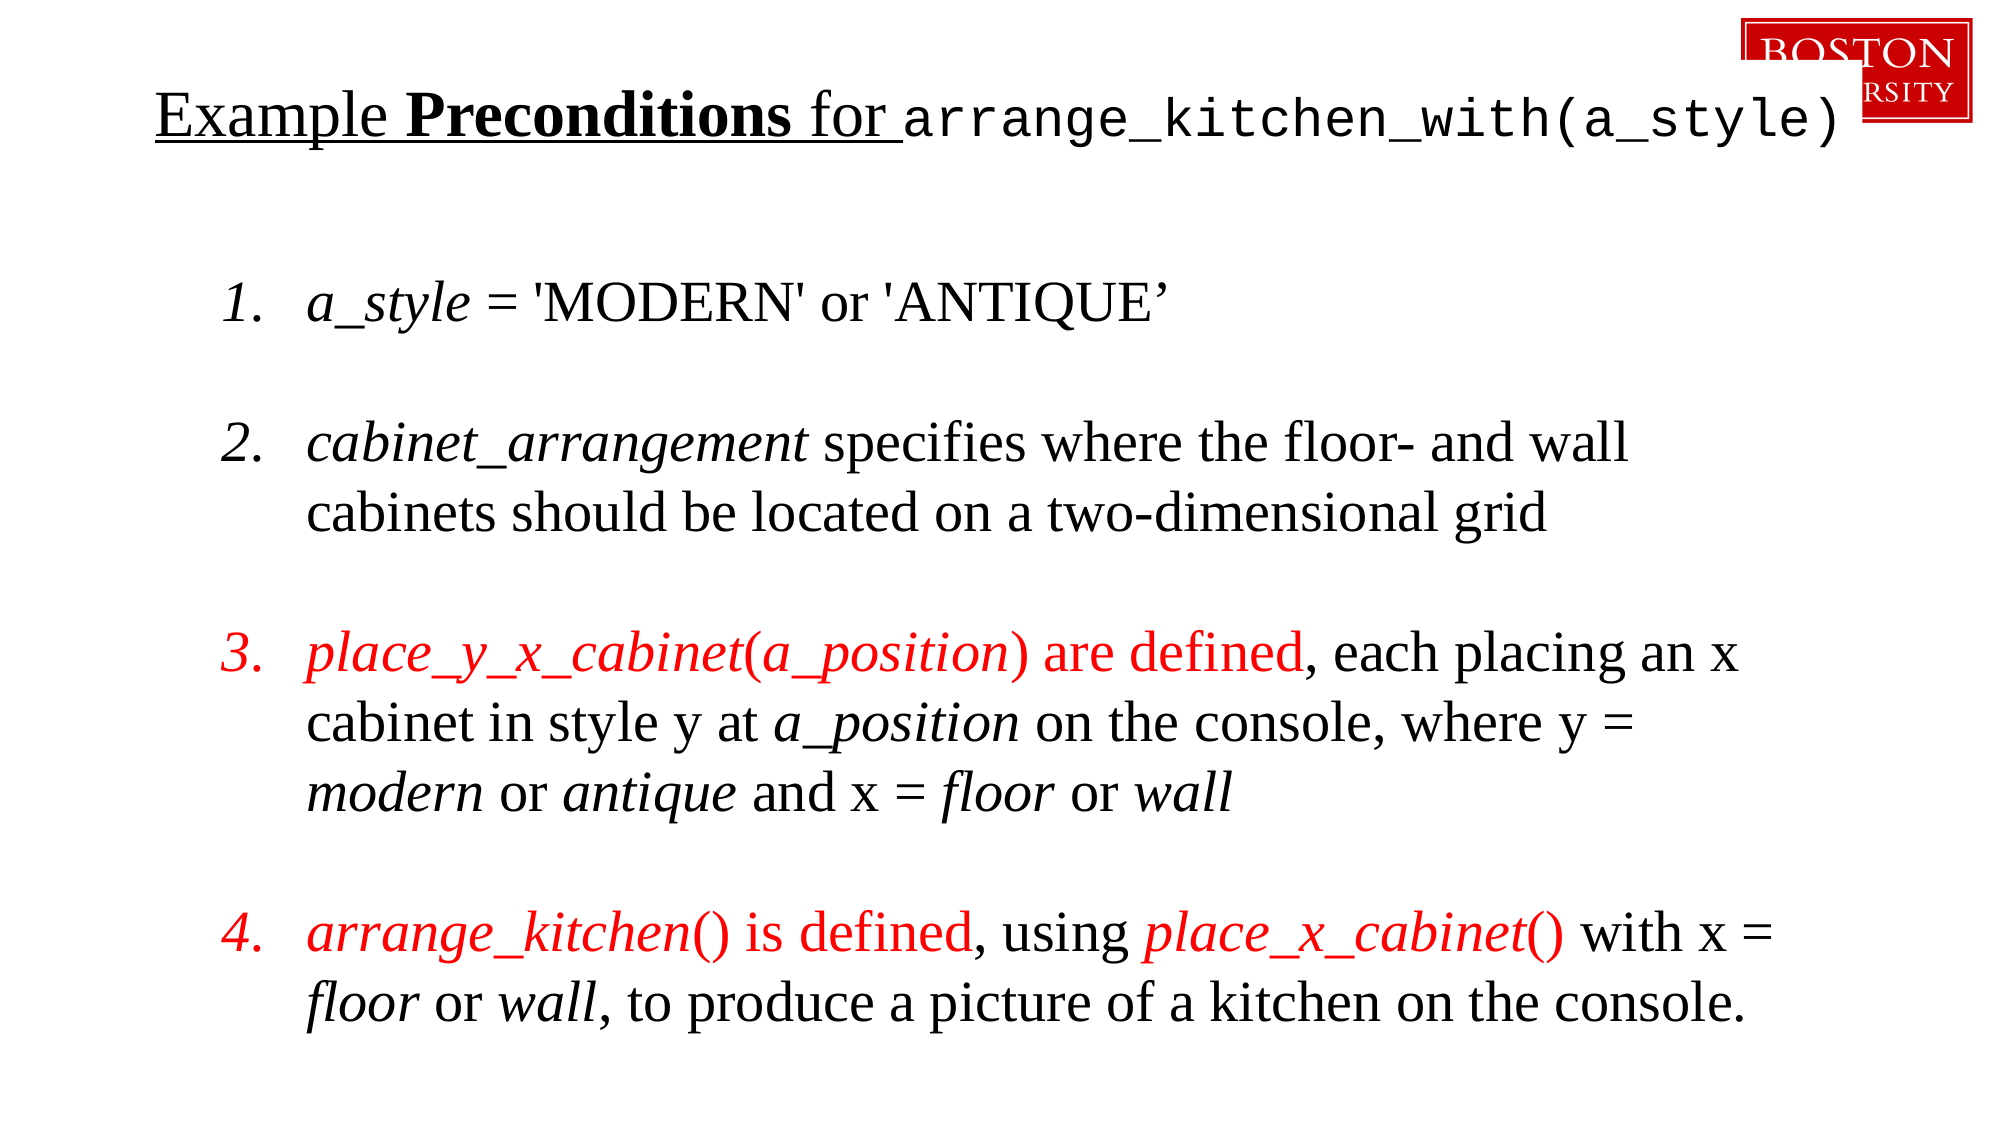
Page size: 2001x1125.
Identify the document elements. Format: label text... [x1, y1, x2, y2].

picture [1741, 18, 1973, 123]
text_box a_style = 'MODERN' or 'ANTIQUE’ cabinet_arrangement specifies where the floor- and wall cabinets should be located on a two-dimensional grid place_y_x_cabinet(a_position) are defined, each placing an x cabinet in style y at a_position on the console, where y = modern or antique and x = floor or wall arrange_kitchen() is defined, using place_x_cabinet() with x = floor or wall, to produce a picture of a kitchen on the console. [207, 256, 1793, 1111]
title Example Preconditions for arrange_kitchen_with(a_style) [137, 59, 1863, 170]
